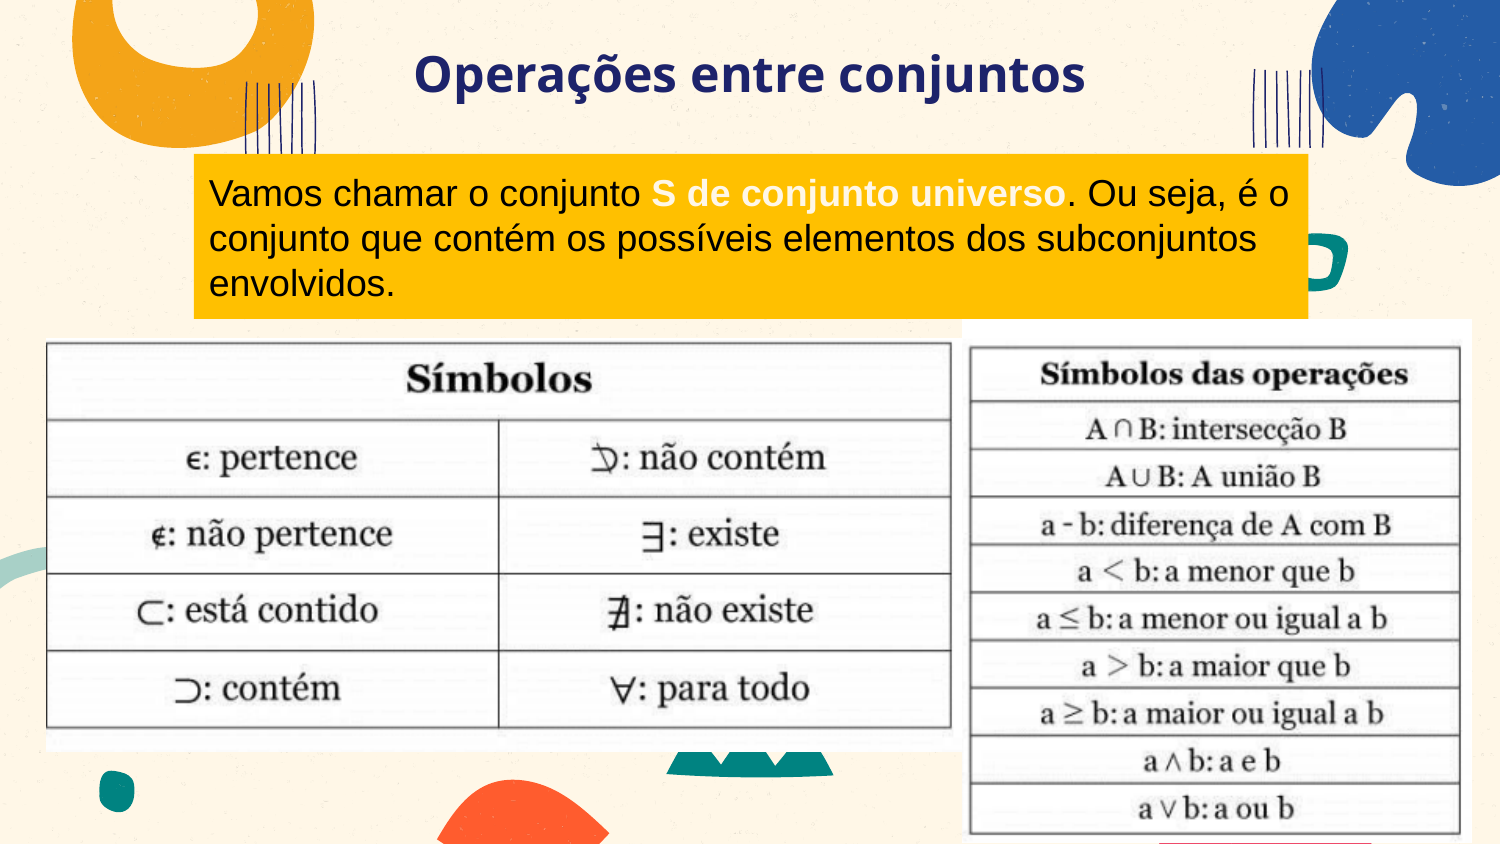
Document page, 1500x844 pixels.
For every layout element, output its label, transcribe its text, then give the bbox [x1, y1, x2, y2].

title Operações entre conjuntos [290, 35, 1210, 111]
text_box [666, 761, 834, 778]
text_box Vamos chamar o conjunto S de conjunto universo. Ou seja, é o conjunto que contém os possíveis elementos dos subconjuntos envolvidos. [193, 153, 1309, 319]
picture [0, 0, 1500, 844]
